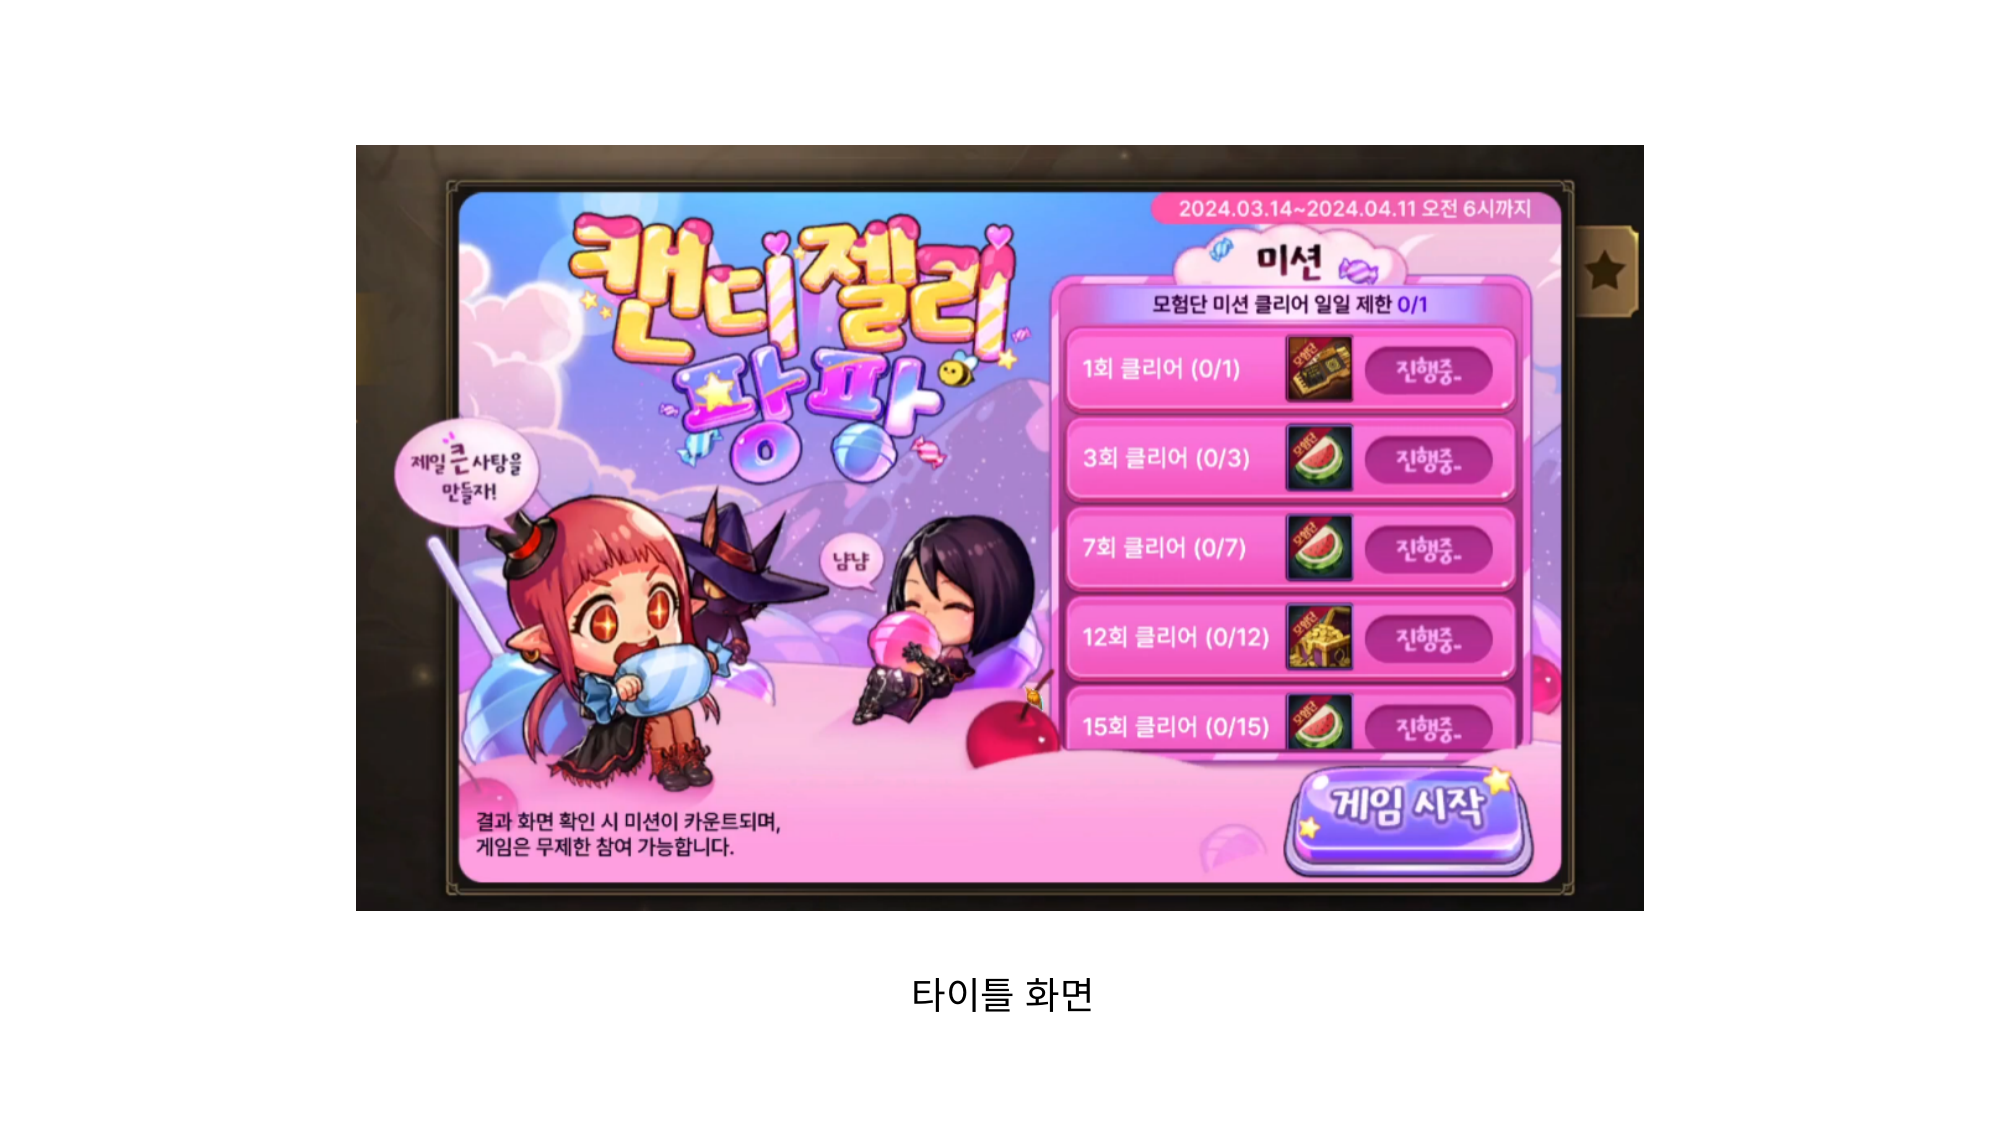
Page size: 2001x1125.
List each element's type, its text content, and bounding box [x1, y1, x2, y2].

picture [356, 145, 1644, 911]
text_box 타이틀 화면 [897, 964, 1529, 1025]
